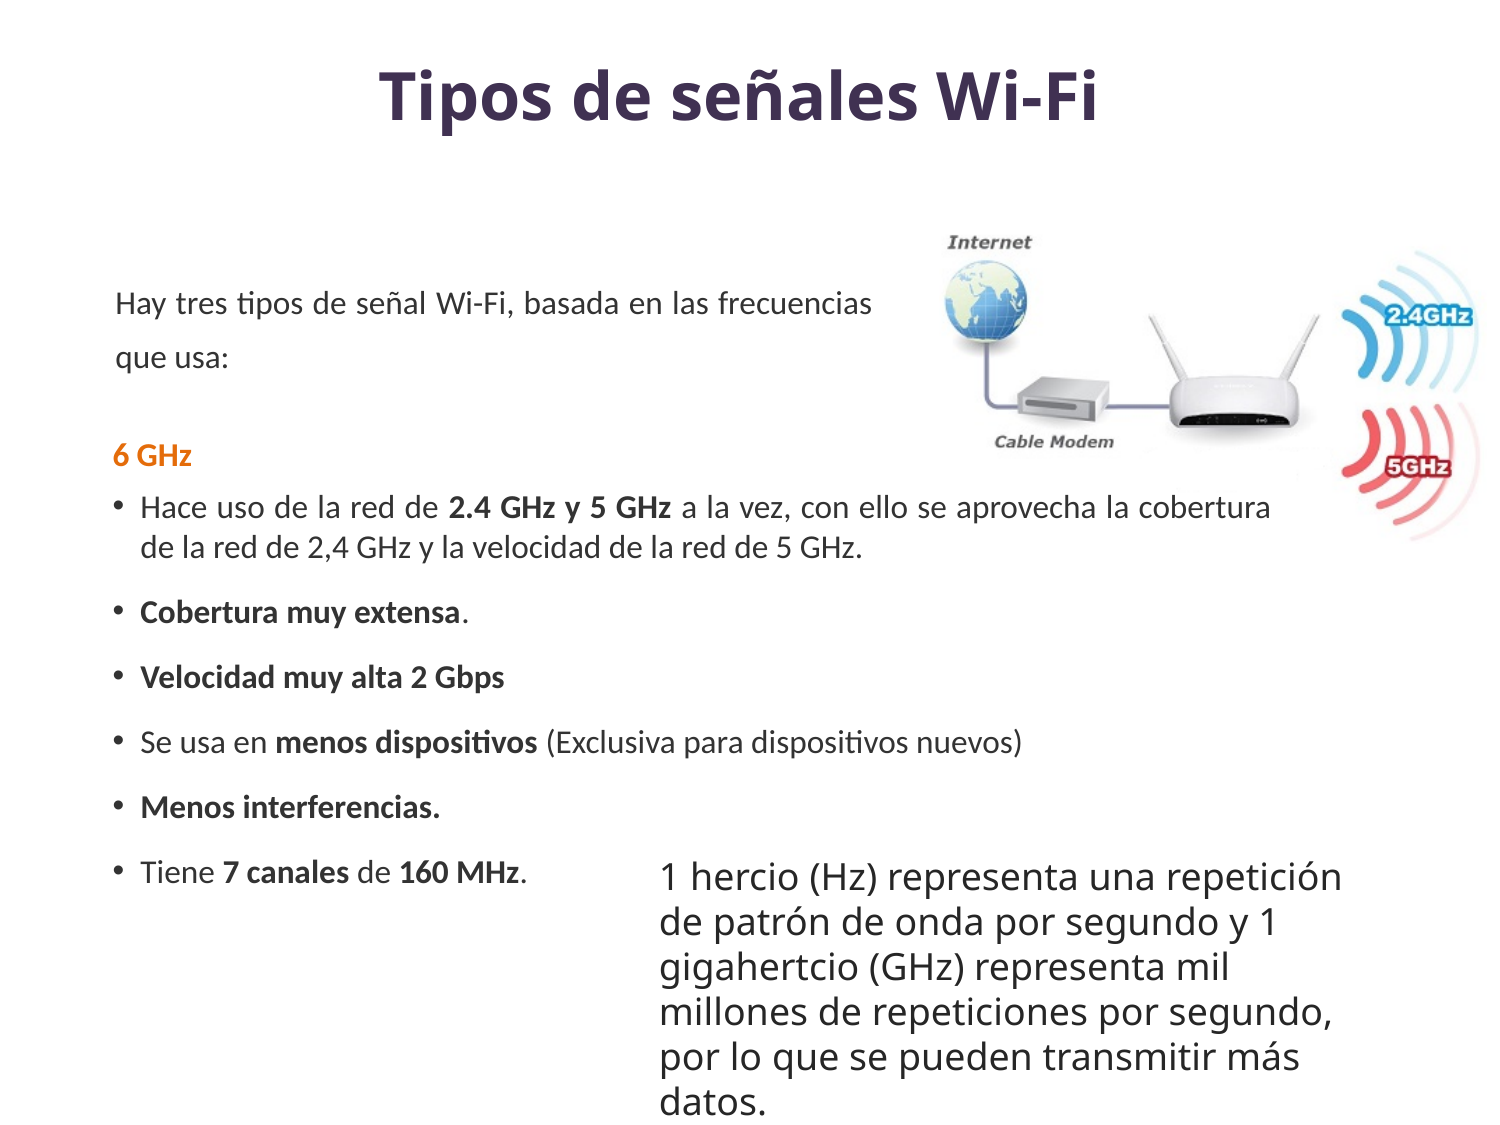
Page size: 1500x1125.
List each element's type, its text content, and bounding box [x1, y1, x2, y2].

text_box 1 hercio (Hz) representa una repetición de patrón de onda por segundo y 1 gigahertcio (GHz) representa mil millones de repeticiones por segundo, por lo que se pueden transmitir más datos. [644, 845, 1395, 1125]
picture [938, 212, 1487, 545]
text_box 6 GHz Hace uso de la red de 2.4 GHz y 5 GHz a la vez, con ello se aprovecha la cobertura de la red de 2,4 GHz y la velocidad de la red de 5 GHz. Cobertura muy extensa. Velocidad muy alta 2 Gbps Se usa en menos dispositivos (Exclusiva para dispositivos nuevos) Menos interferencias. Tiene 7 canales de 160 MHz. [97, 411, 1303, 912]
text_box Tipos de señales Wi-Fi [14, 0, 1447, 188]
list Hay tres tipos de señal Wi-Fi, basada en las frecuencias que usa: [100, 259, 904, 388]
